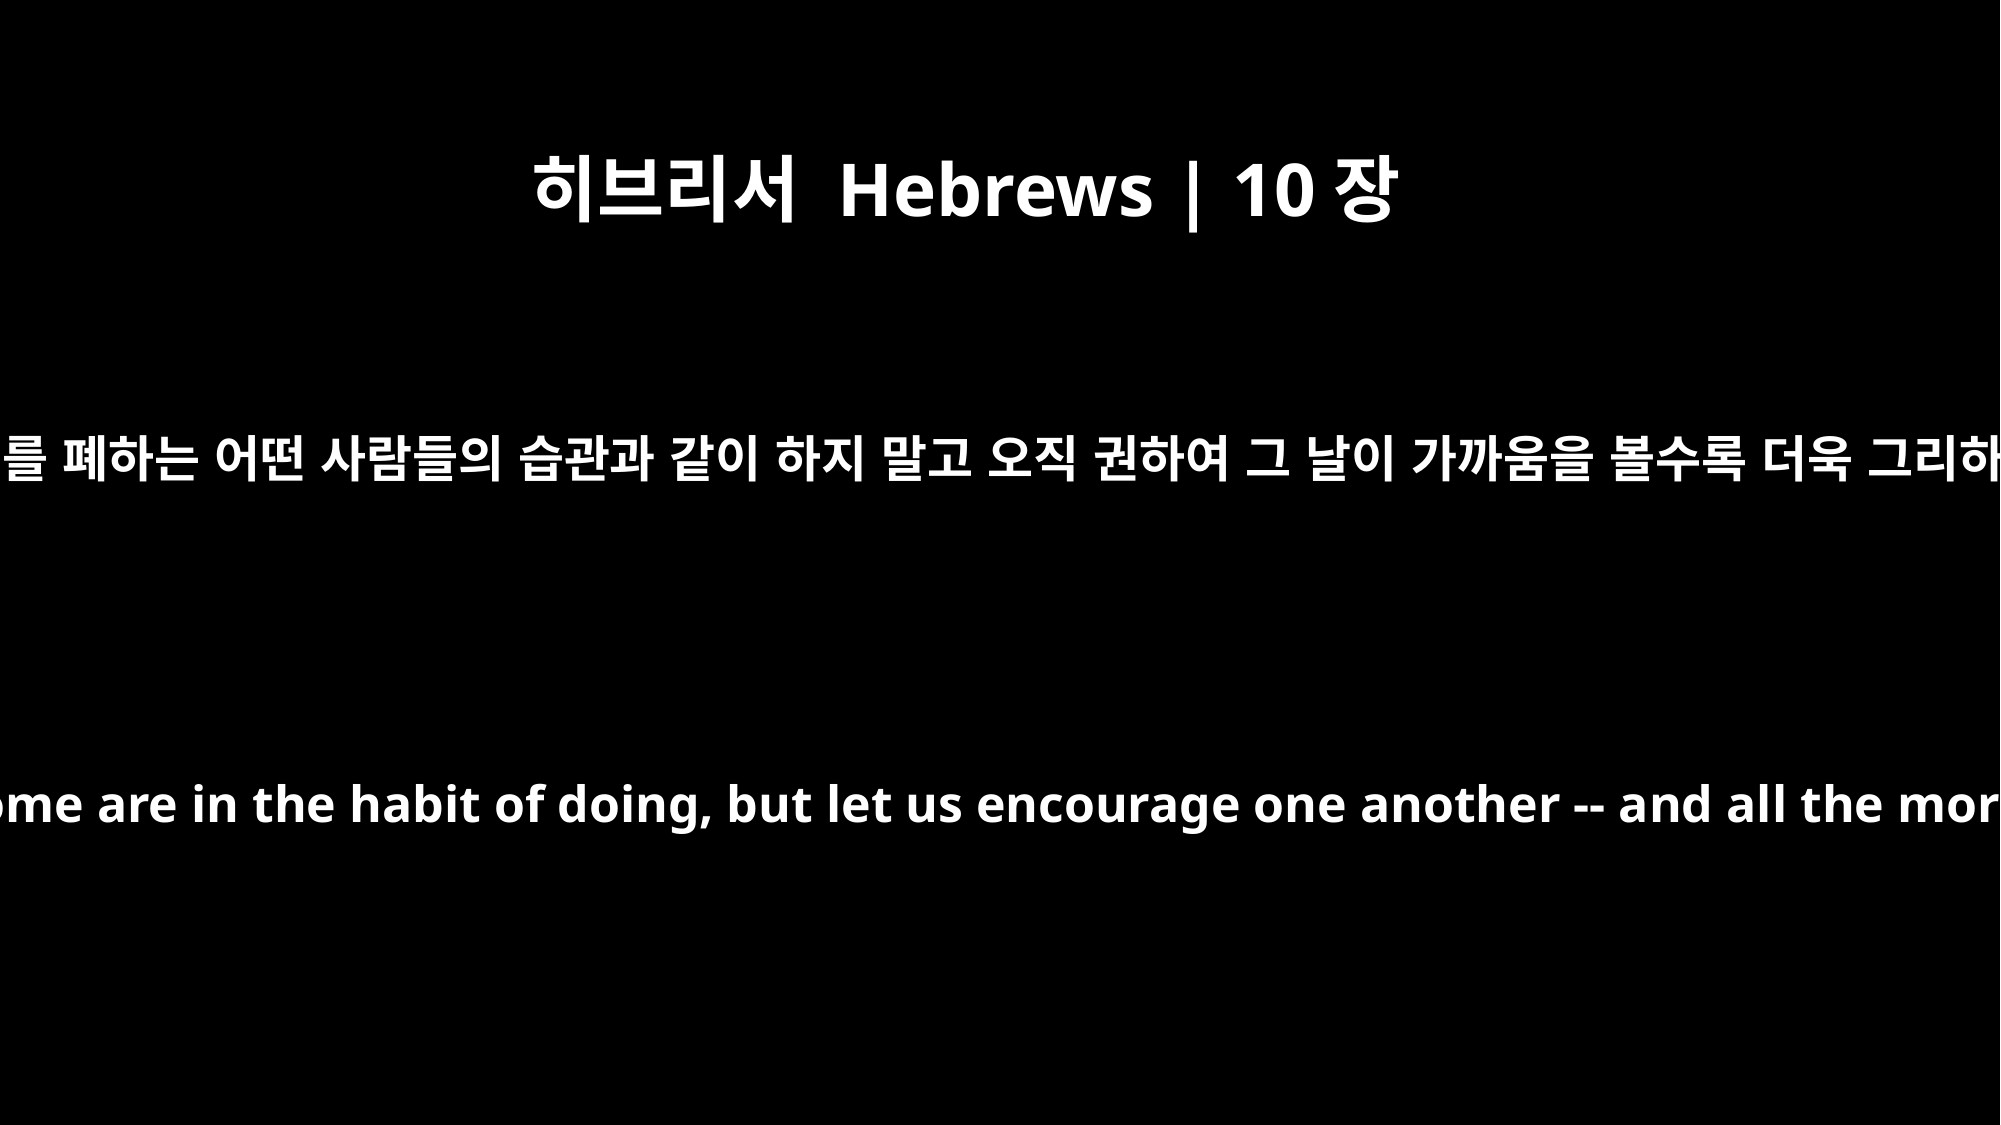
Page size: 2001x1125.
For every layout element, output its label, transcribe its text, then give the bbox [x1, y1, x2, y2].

text_box Let us not give up meeting together, as some are in the habit of doing, but let us encourage one another -- and all the more as you see the Day approaching. [0, 764, 2000, 840]
text_box 25 모이기를 폐하는 어떤 사람들의 습관과 같이 하지 말고 오직 권하여 그 날이 가까움을 볼수록 더욱 그리하자 [0, 359, 2000, 495]
text_box 히브리서 Hebrews | 10장 [515, 136, 1417, 239]
